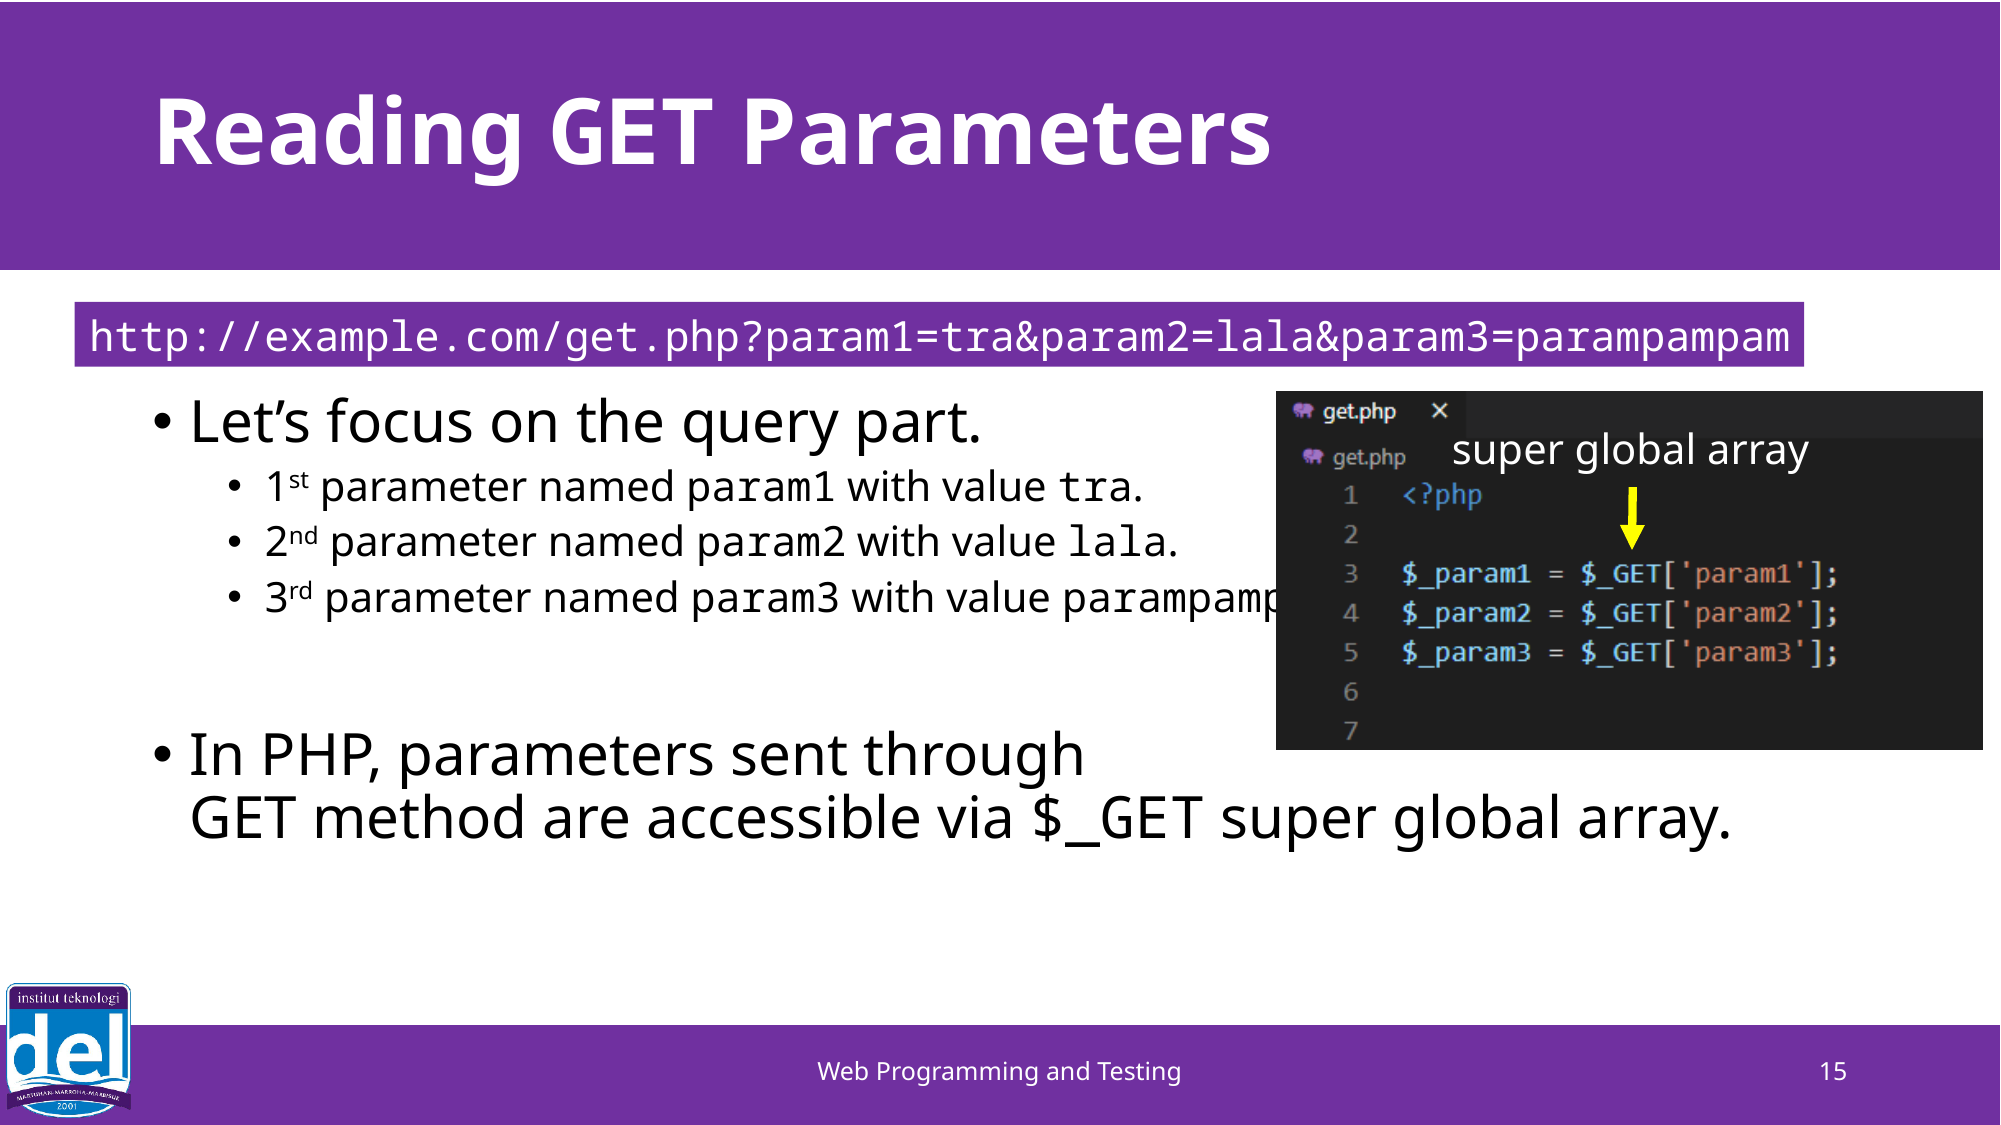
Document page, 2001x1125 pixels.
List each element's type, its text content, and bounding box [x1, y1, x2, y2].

slide_number 15 [1697, 1042, 1863, 1103]
text_box http://example.com/get.php?param1=tra&param2=lala&param3=parampampam [74, 301, 1805, 367]
picture [1276, 391, 1983, 750]
list Let’s focus on the query part. 1st parameter named param1 with value tra. 2nd parameter named param2 with value lala. 3rd parameter named param3 with value parampampam. In PHP, parameters sent through GET method are accessible via $_GET super global array. [137, 384, 1863, 1014]
title Reading GET Parameters [137, 26, 1863, 244]
footer Web Programming and Testing [662, 1042, 1338, 1103]
picture [5, 982, 131, 1118]
